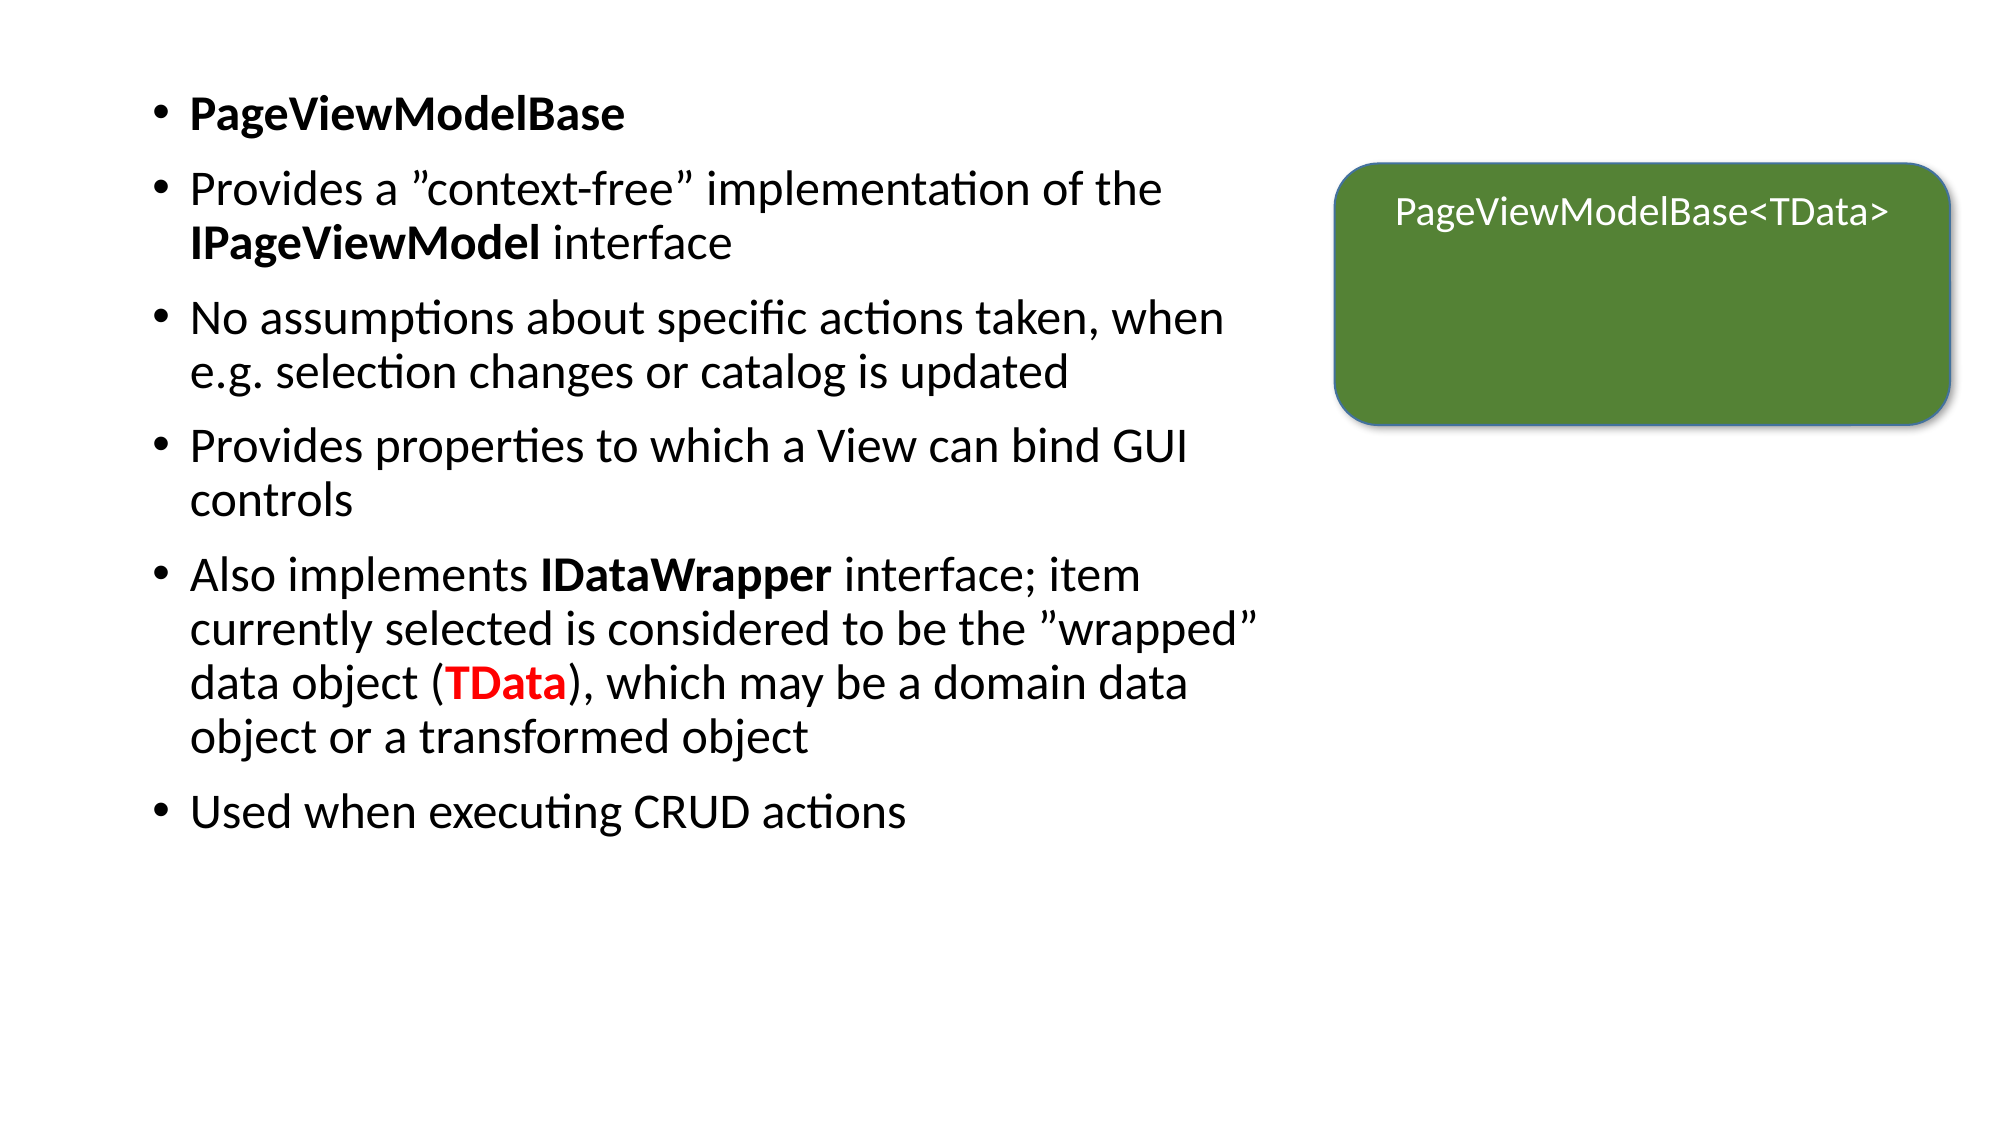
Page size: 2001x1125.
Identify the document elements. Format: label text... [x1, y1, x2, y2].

list PageViewModelBase Provides a ”context-free” implementation of the IPageViewModel interface No assumptions about specific actions taken, when e.g. selection changes or catalog is updated Provides properties to which a View can bind GUI controls Also implements IDataWrapper interface; item currently selected is considered to be the ”wrapped” data object (TData), which may be a domain data object or a transformed object Used when executing CRUD actions [137, 79, 1275, 1006]
text_box PageViewModelBase<TData> [1333, 162, 1952, 427]
